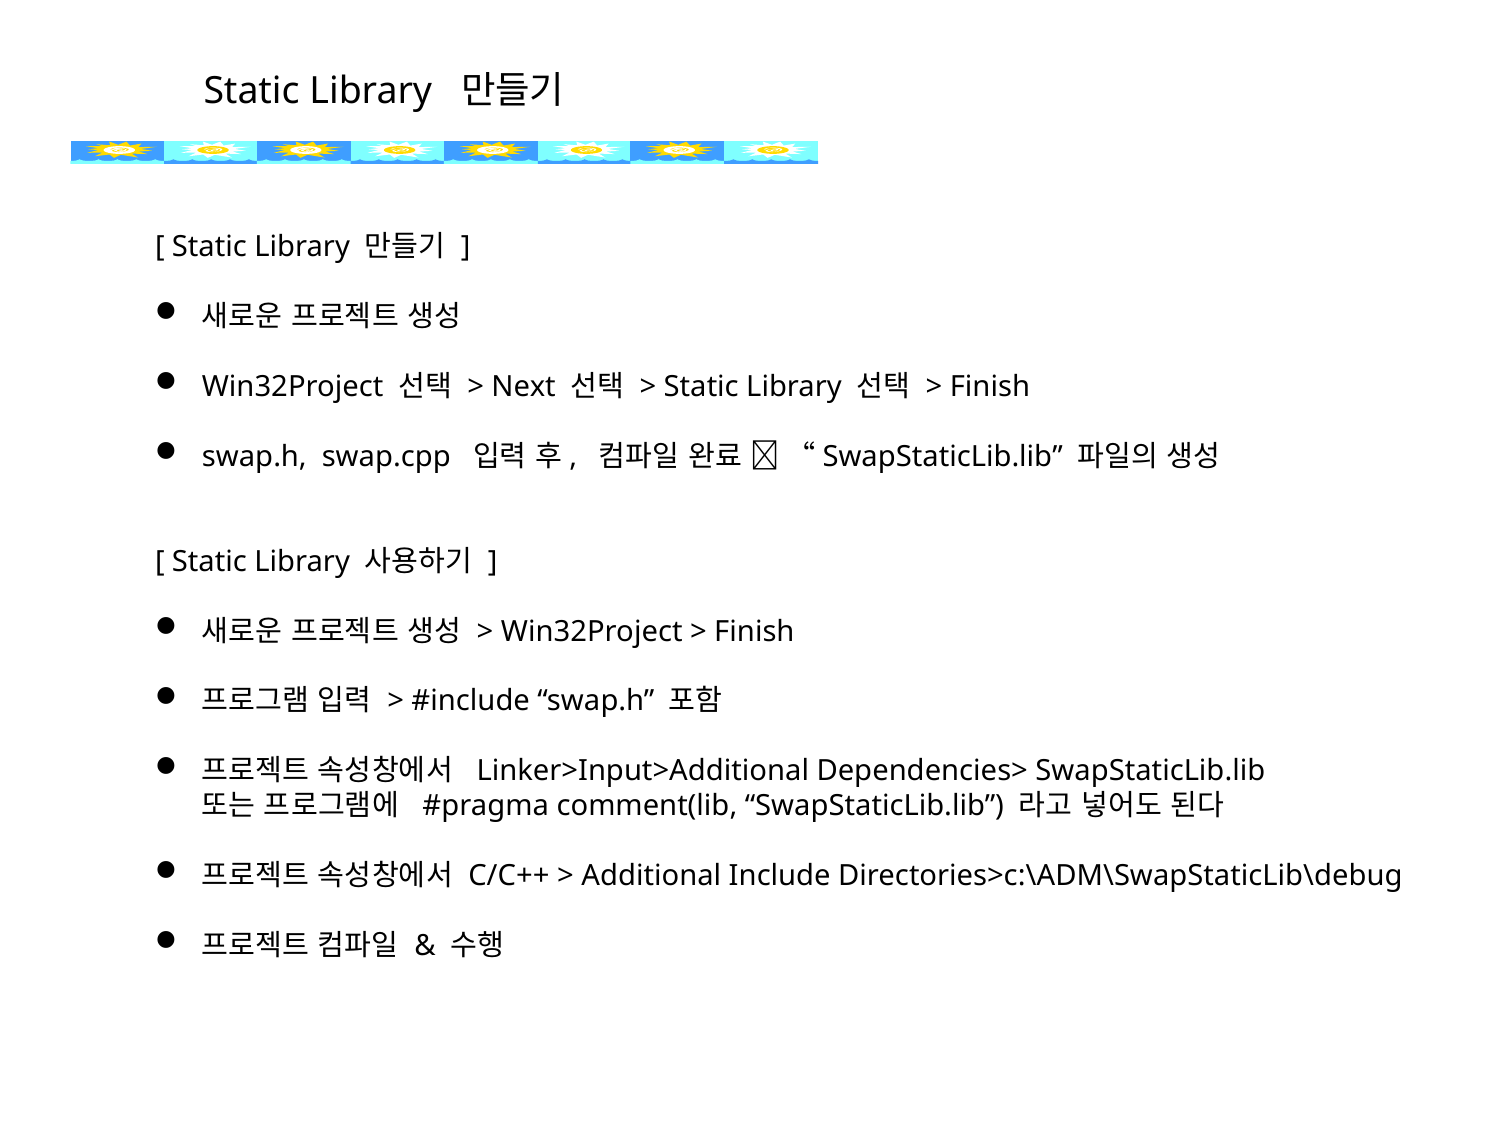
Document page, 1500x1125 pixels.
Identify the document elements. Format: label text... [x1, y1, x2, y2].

text_box [ Static Library 만들기 ] 새로운 프로젝트 생성 Win32Project 선택 > Next 선택 > Static Library 선택 > Finish swap.h, swap.cpp 입력 후, 컴파일 완료  “SwapStaticLib.lib” 파일의 생성 [ Static Library 사용하기 ] 새로운 프로젝트 생성 > Win32Project > Finish 프로그램 입력 > #include “swap.h” 포함 프로젝트 속성창에서 Linker>Input>Additional Dependencies> SwapStaticLib.lib 또는 프로그램에 #pragma comment(lib, “SwapStaticLib.lib”) 라고 넣어도 된다 프로젝트 속성창에서 C/C++ > Additional Include Directories>c:\ADM\SwapStaticLib\debug 프로젝트 컴파일 & 수행 [140, 219, 1419, 969]
picture [70, 140, 819, 165]
text_box Static Library 만들기 [188, 58, 580, 119]
